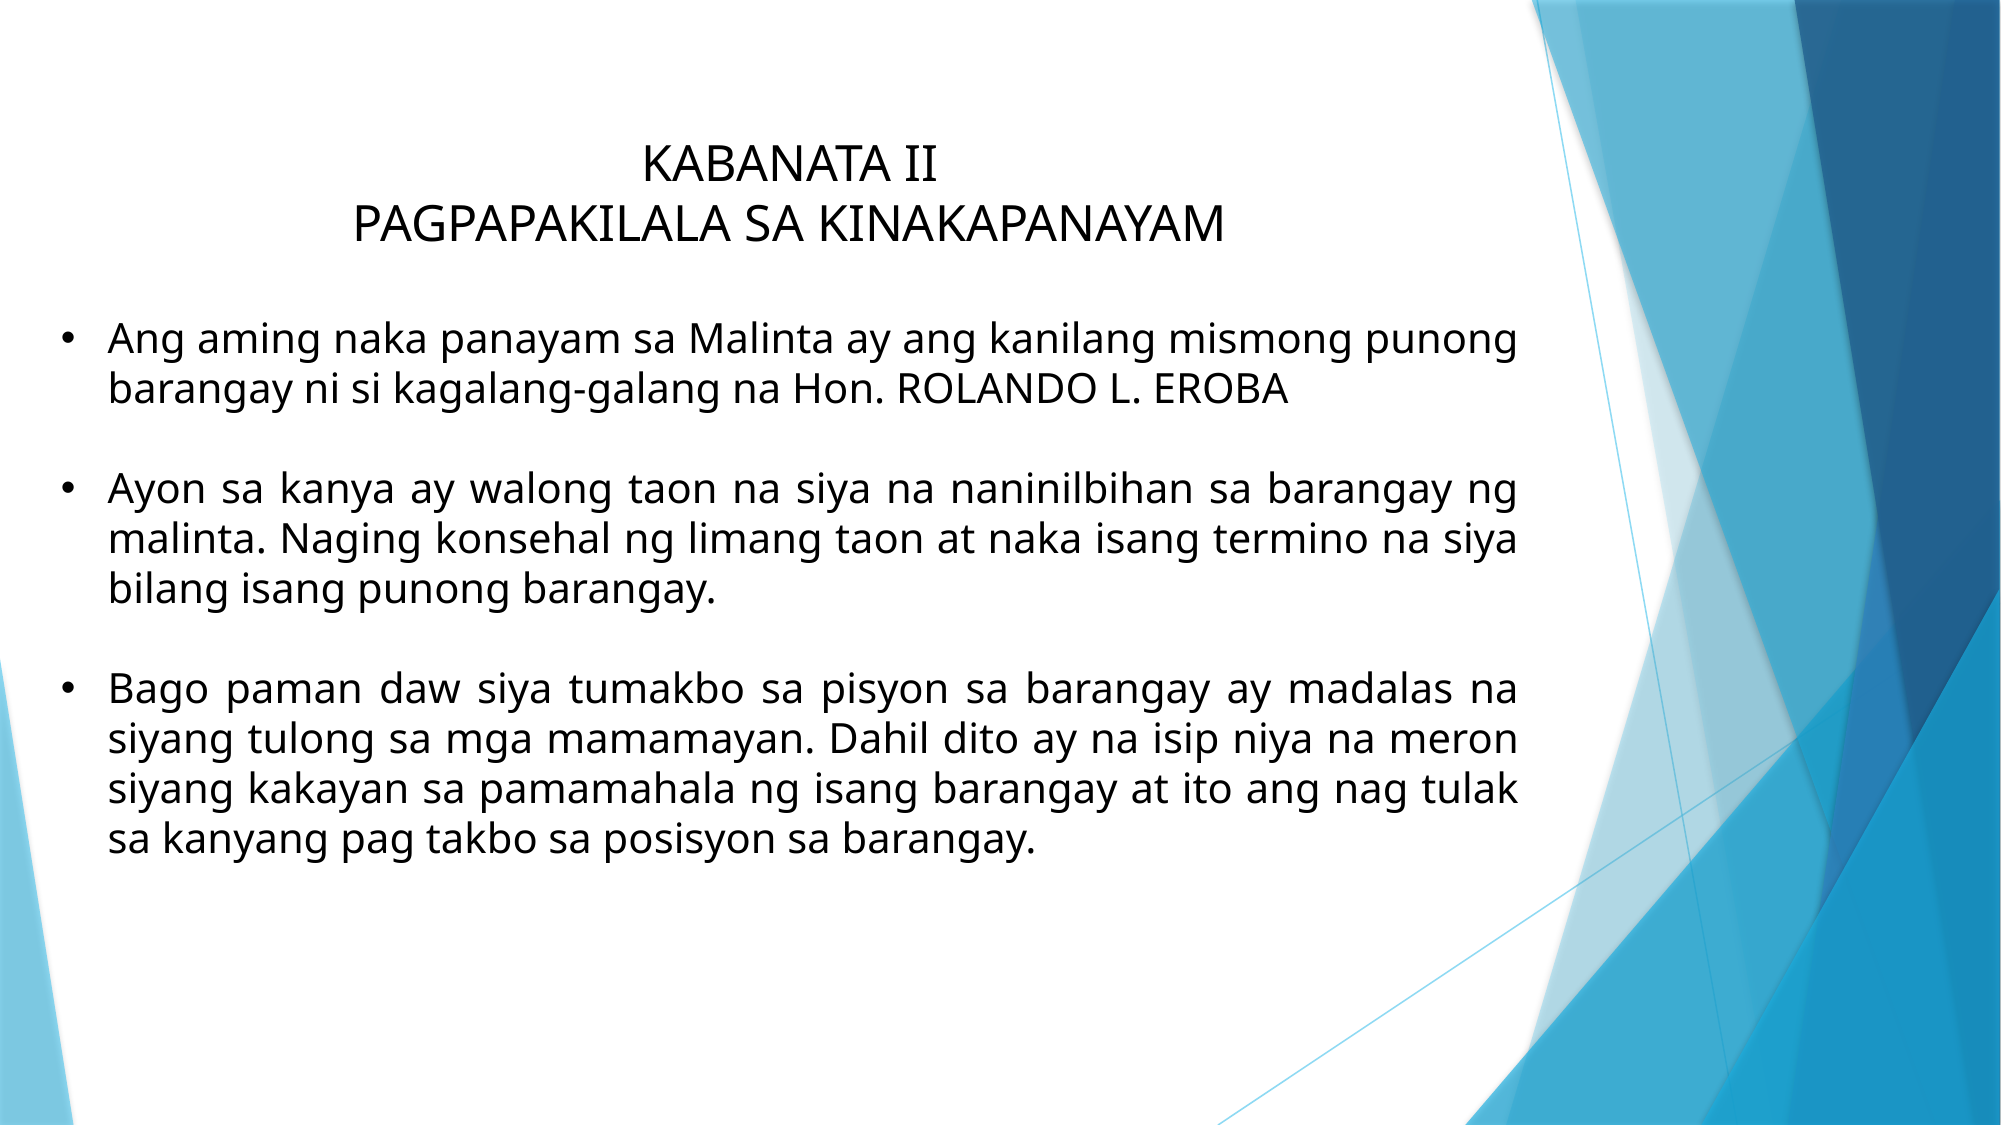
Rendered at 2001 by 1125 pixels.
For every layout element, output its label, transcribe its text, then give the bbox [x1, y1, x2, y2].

text_box KABANATA II PAGPAPAKILALA SA KINAKAPANAYAM Ang aming naka panayam sa Malinta ay ang kanilang mismong punong barangay ni si kagalang-galang na Hon. ROLANDO L. EROBA Ayon sa kanya ay walong taon na siya na naninilbihan sa barangay ng malinta. Naging konsehal ng limang taon at naka isang termino na siya bilang isang punong barangay. Bago paman daw siya tumakbo sa pisyon sa barangay ay madalas na siyang tulong sa mga mamamayan. Dahil dito ay na isip niya na meron siyang kakayan sa pamamahala ng isang barangay at ito ang nag tulak sa kanyang pag takbo sa posisyon sa barangay. [46, 124, 1535, 920]
